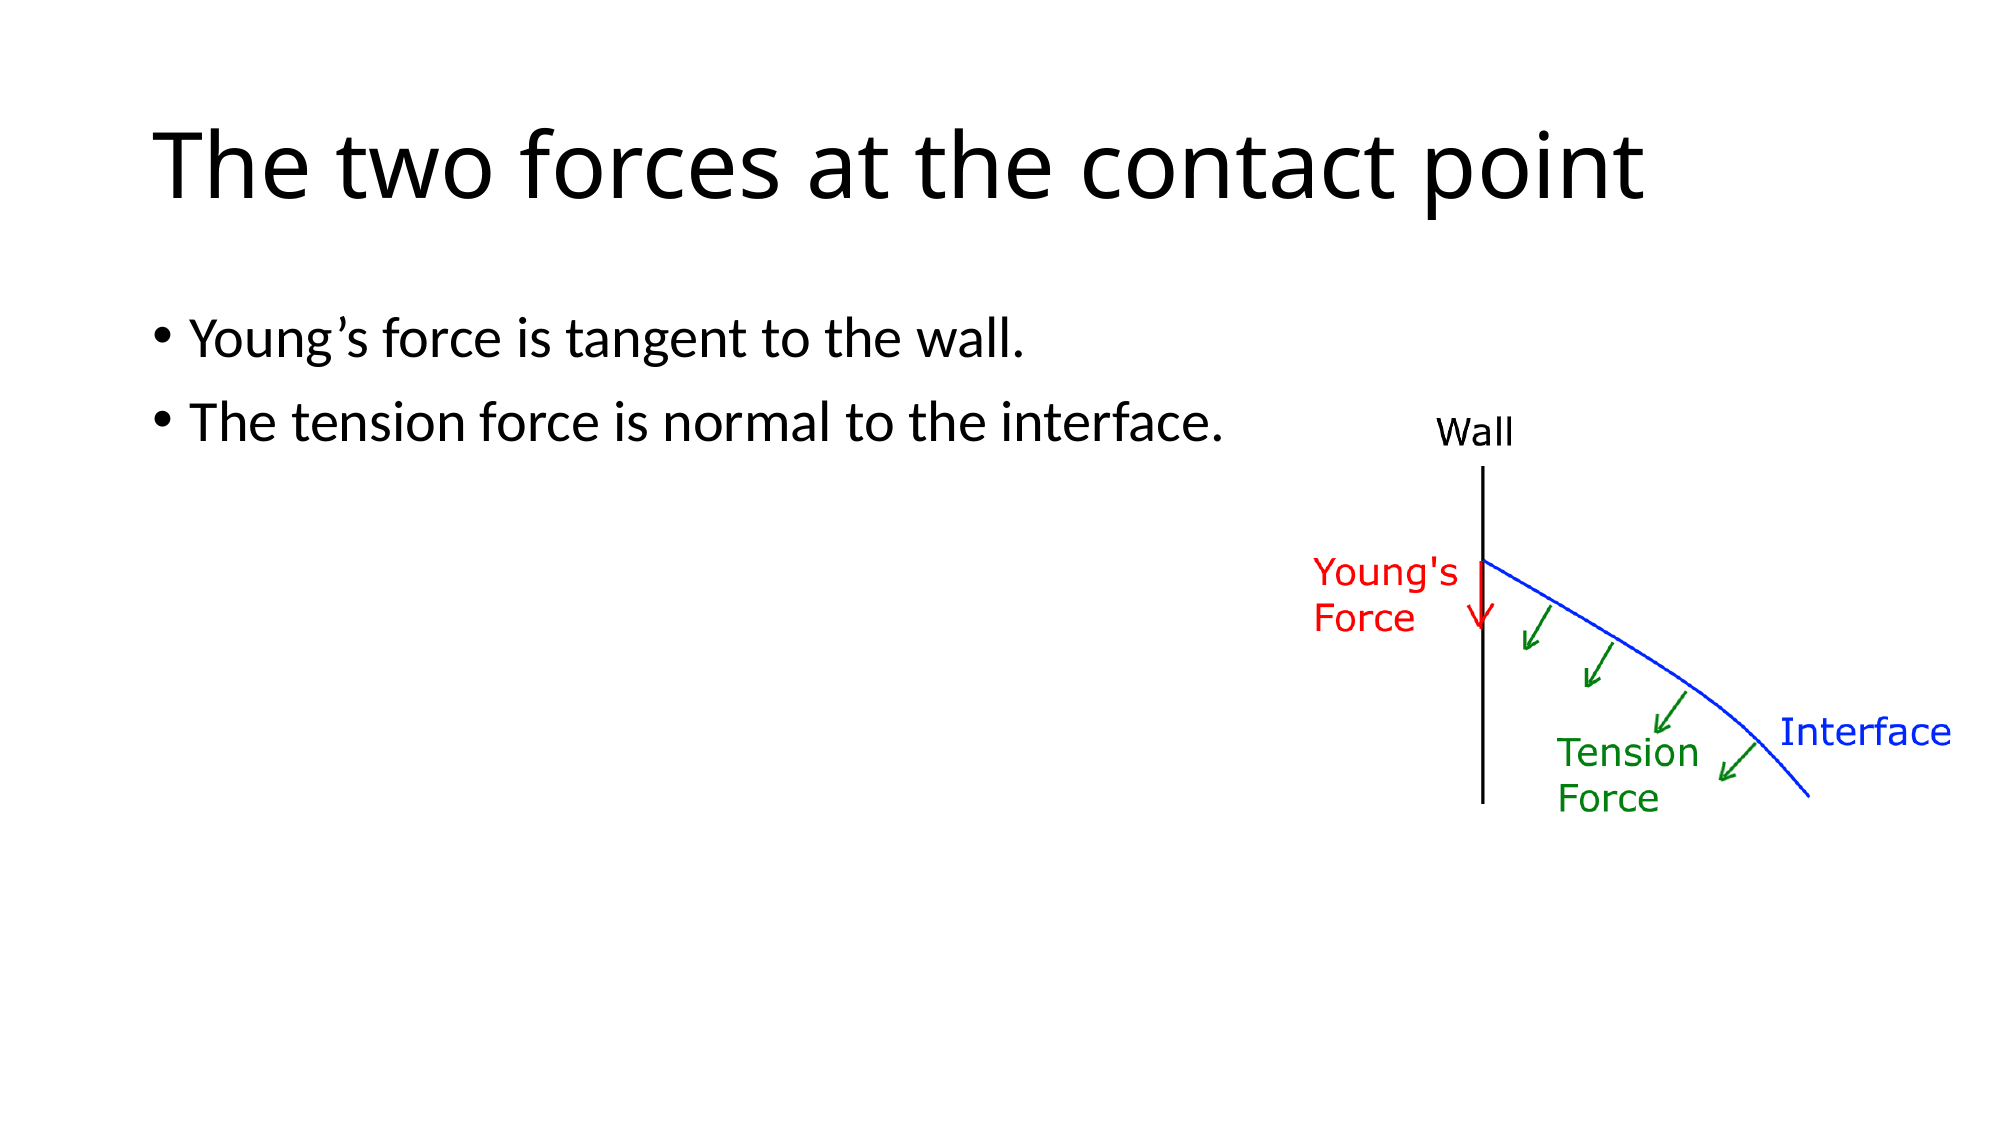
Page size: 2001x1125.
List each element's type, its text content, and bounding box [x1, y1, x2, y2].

title The two forces at the contact point [137, 59, 1863, 278]
list Young’s force is tangent to the wall. The tension force is normal to the interface. [137, 299, 1271, 1014]
picture [1257, 362, 1970, 876]
